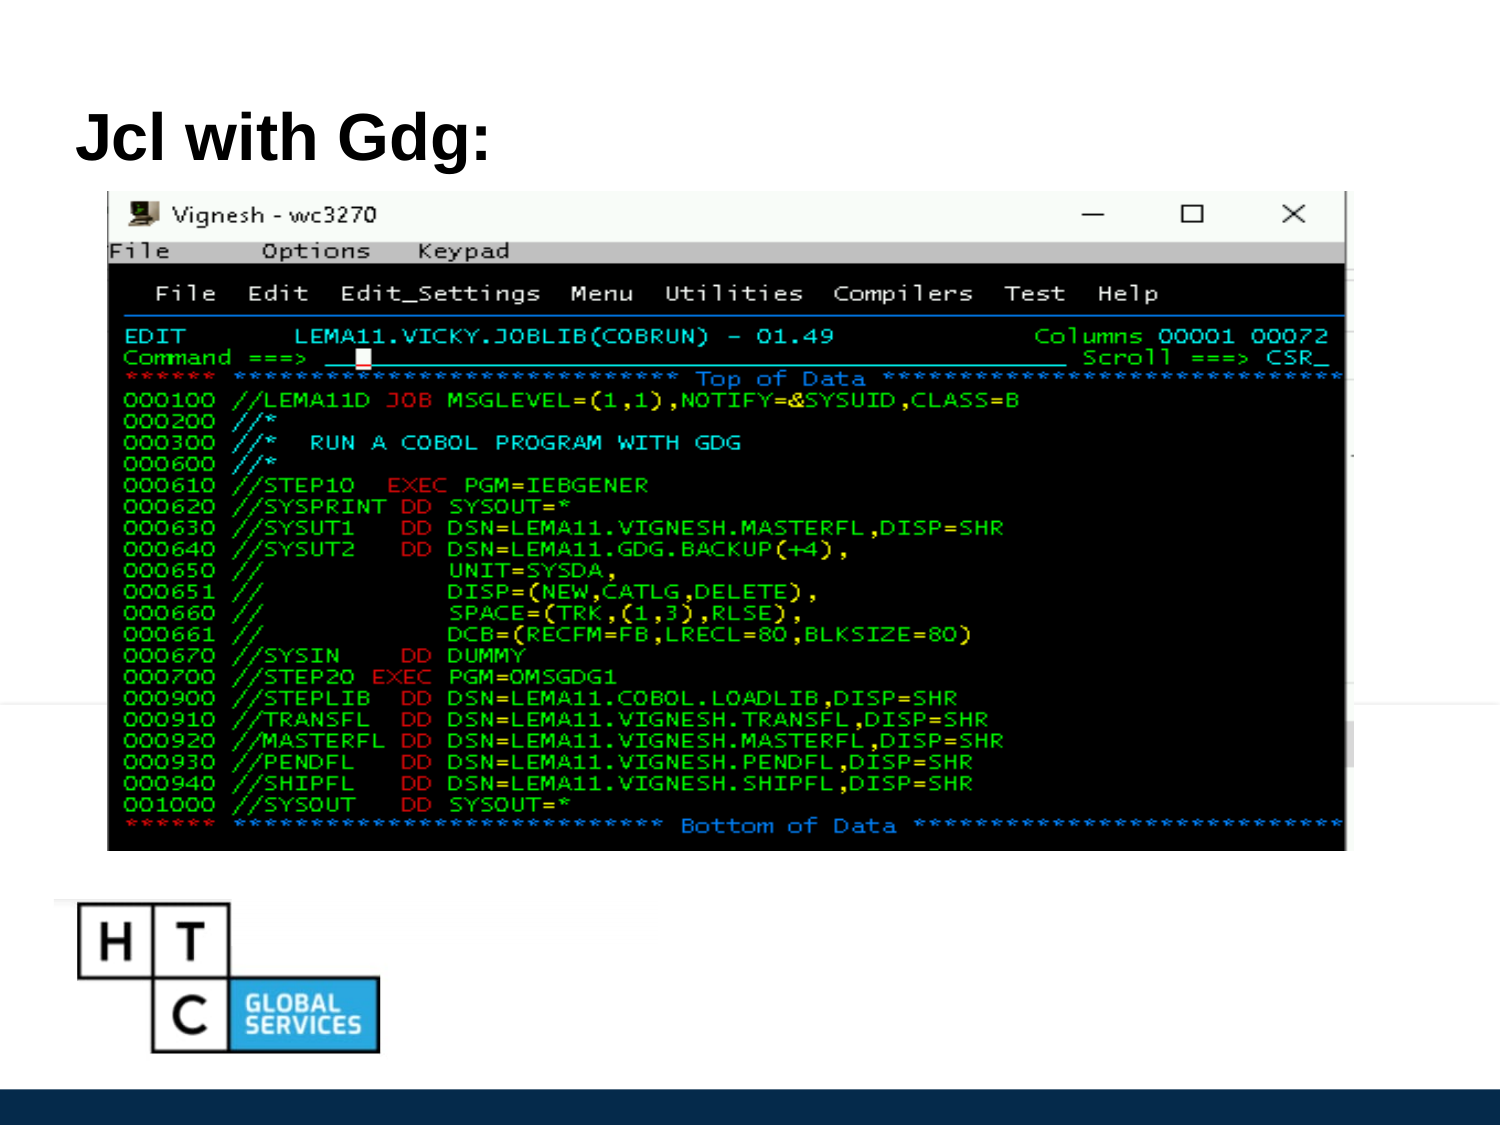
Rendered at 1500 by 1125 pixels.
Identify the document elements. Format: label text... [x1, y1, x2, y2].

picture [107, 191, 1354, 851]
picture [52, 882, 658, 1082]
title Jcl with Gdg: [74, 102, 1426, 176]
